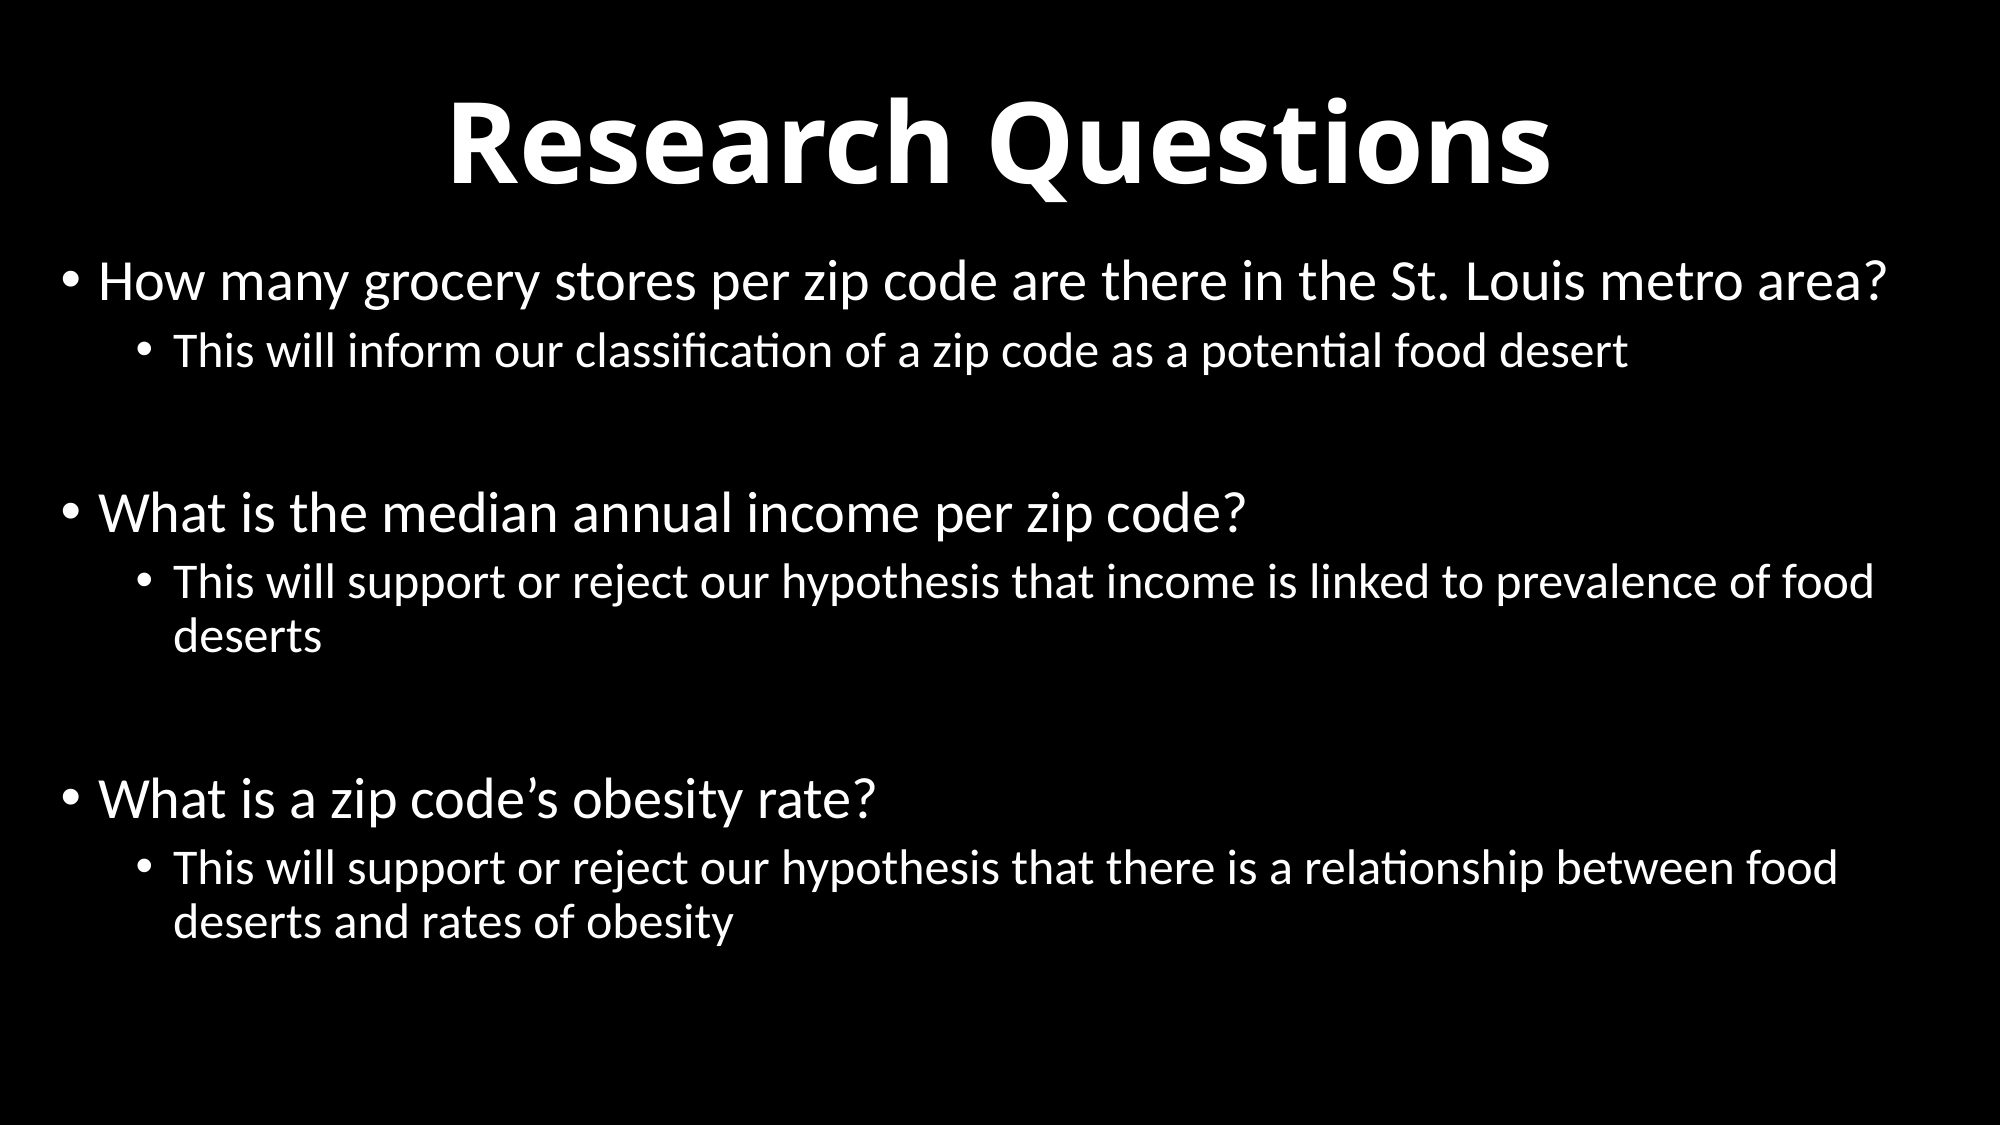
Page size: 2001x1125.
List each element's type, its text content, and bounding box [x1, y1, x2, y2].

title Research Questions [137, 75, 1863, 219]
list How many grocery stores per zip code are there in the St. Louis metro area? This will inform our classification of a zip code as a potential food desert What is the median annual income per zip code? This will support or reject our hypothesis that income is linked to prevalence of food deserts What is a zip code’s obesity rate? This will support or reject our hypothesis that there is a relationship between food deserts and rates of obesity [45, 243, 1955, 1019]
